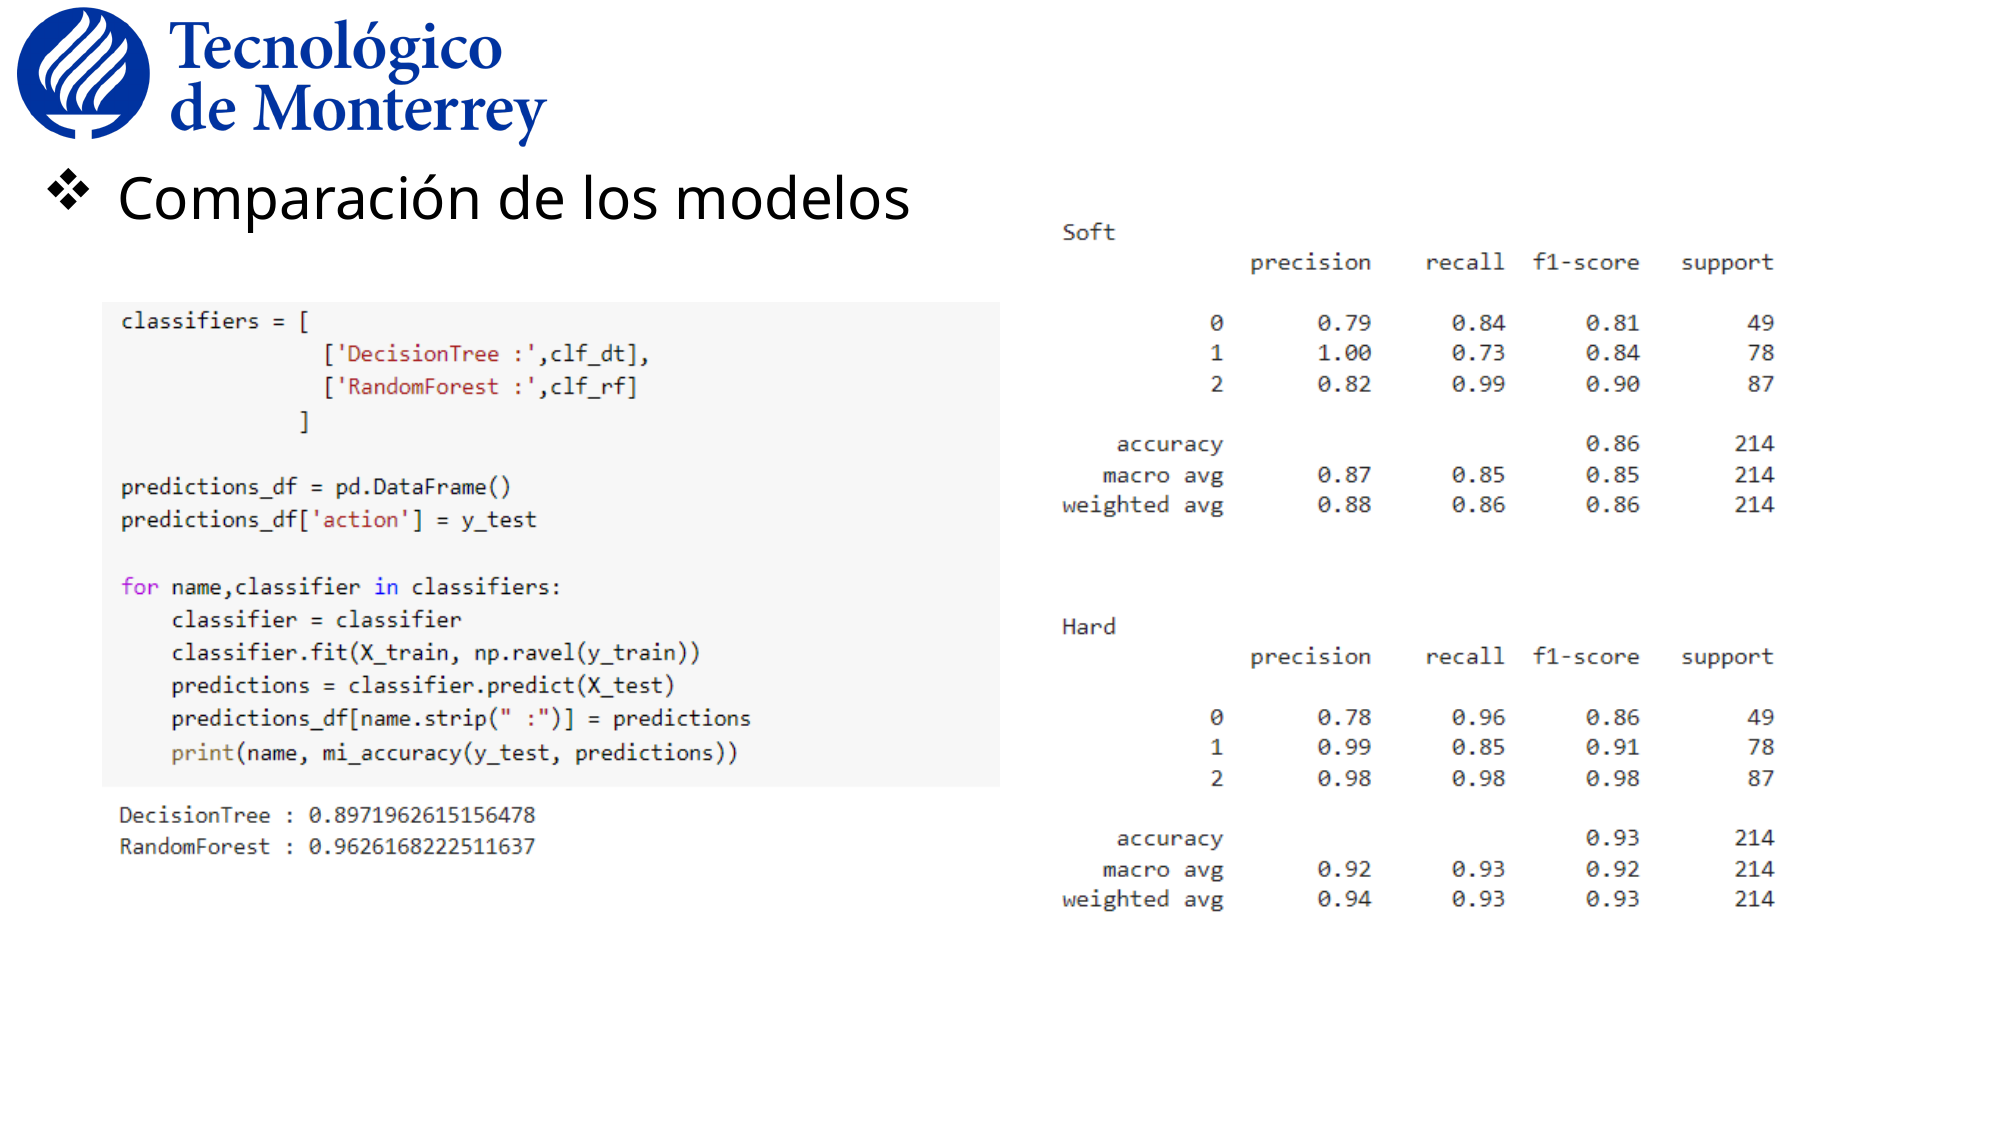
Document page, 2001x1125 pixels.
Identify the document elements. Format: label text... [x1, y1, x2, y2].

picture [1047, 212, 1969, 974]
picture [102, 302, 1000, 884]
picture [17, 7, 548, 147]
text_box Comparación de los modelos [27, 154, 926, 239]
